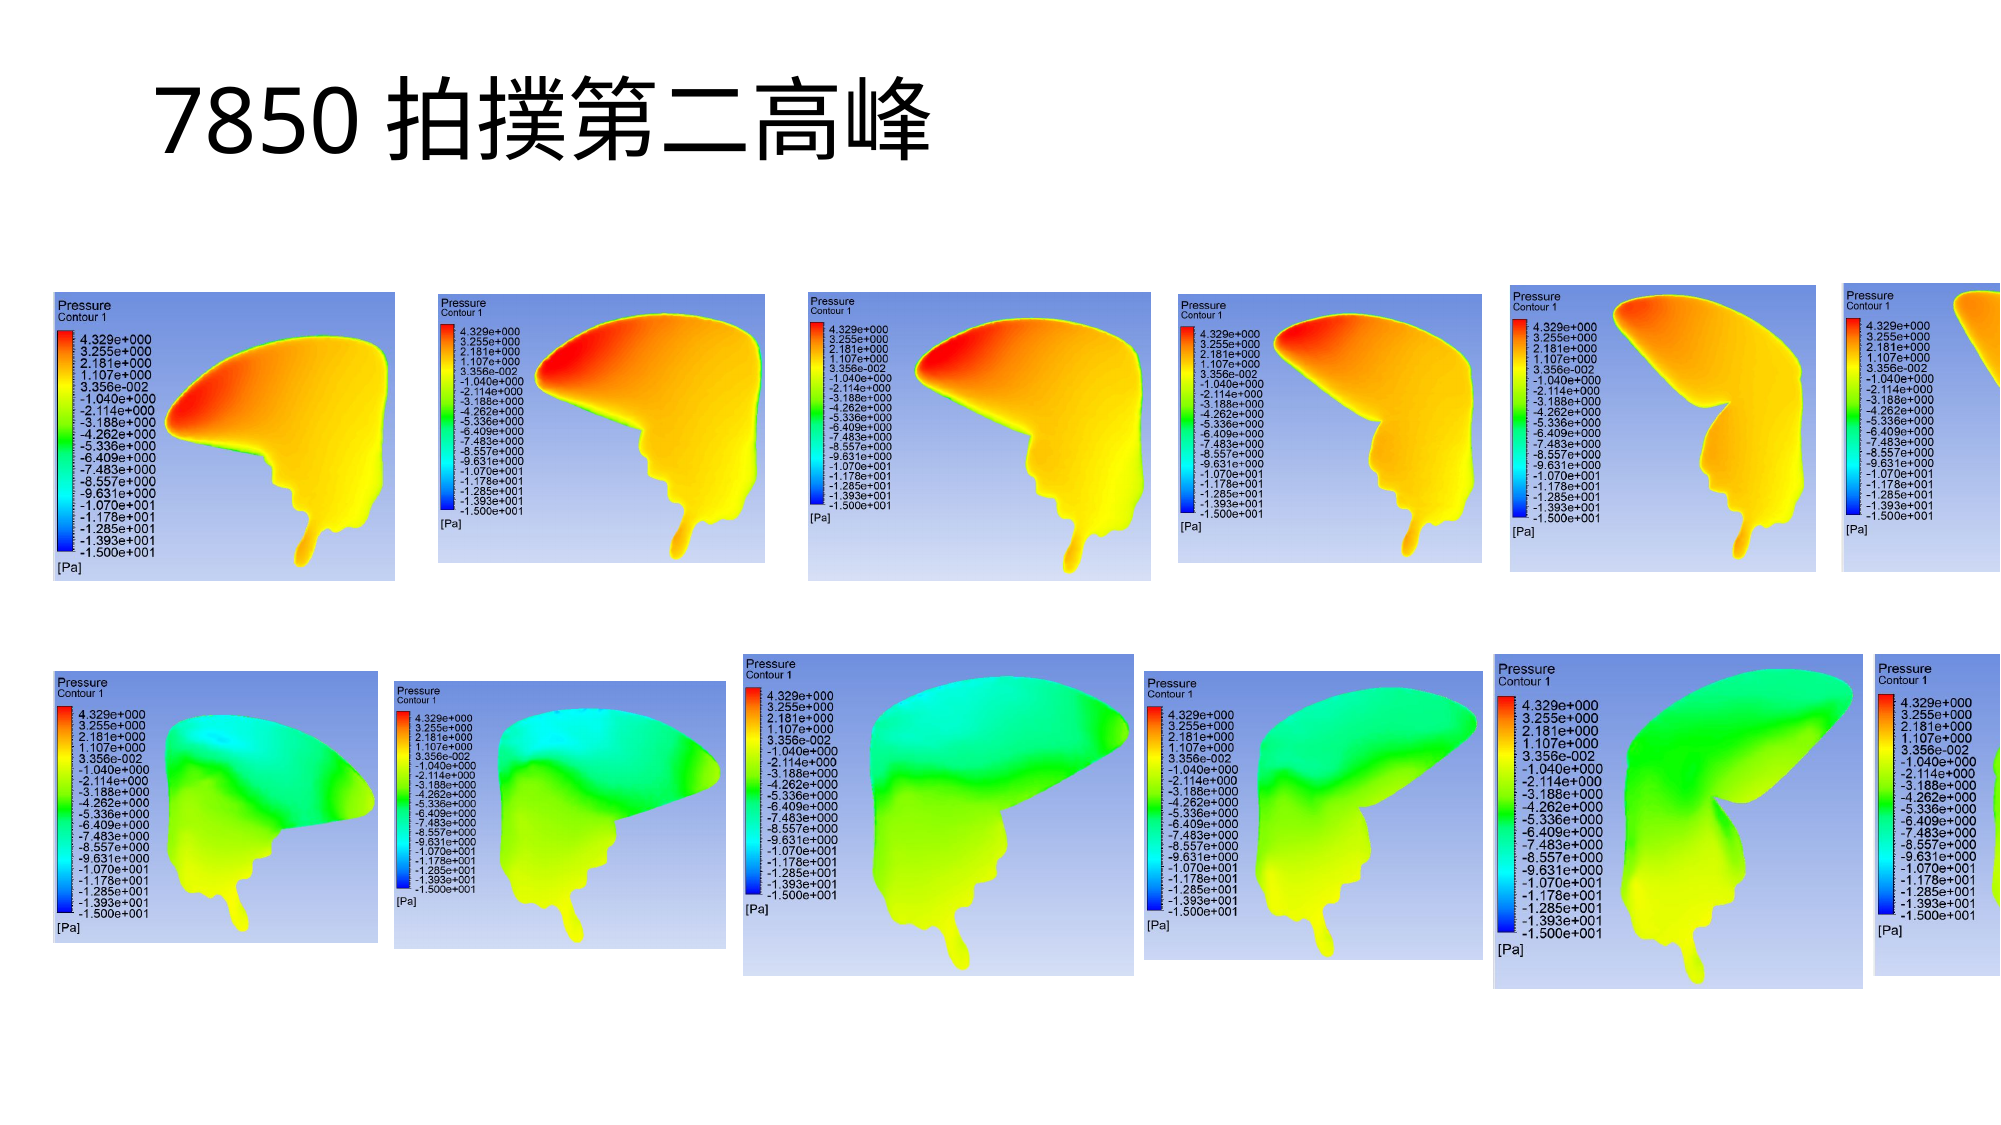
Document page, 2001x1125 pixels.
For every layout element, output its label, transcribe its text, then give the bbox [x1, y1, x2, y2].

picture [53, 671, 378, 943]
picture [743, 654, 1134, 976]
picture [808, 292, 1151, 581]
picture [1177, 294, 1482, 563]
picture [53, 292, 395, 581]
picture [438, 294, 765, 563]
picture [1873, 654, 2000, 976]
picture [1509, 285, 1816, 572]
picture [1144, 671, 1483, 960]
picture [394, 681, 726, 949]
picture [1493, 654, 1863, 989]
picture [1841, 283, 2000, 572]
title 7850拍撲第二高峰 [137, 15, 1863, 234]
